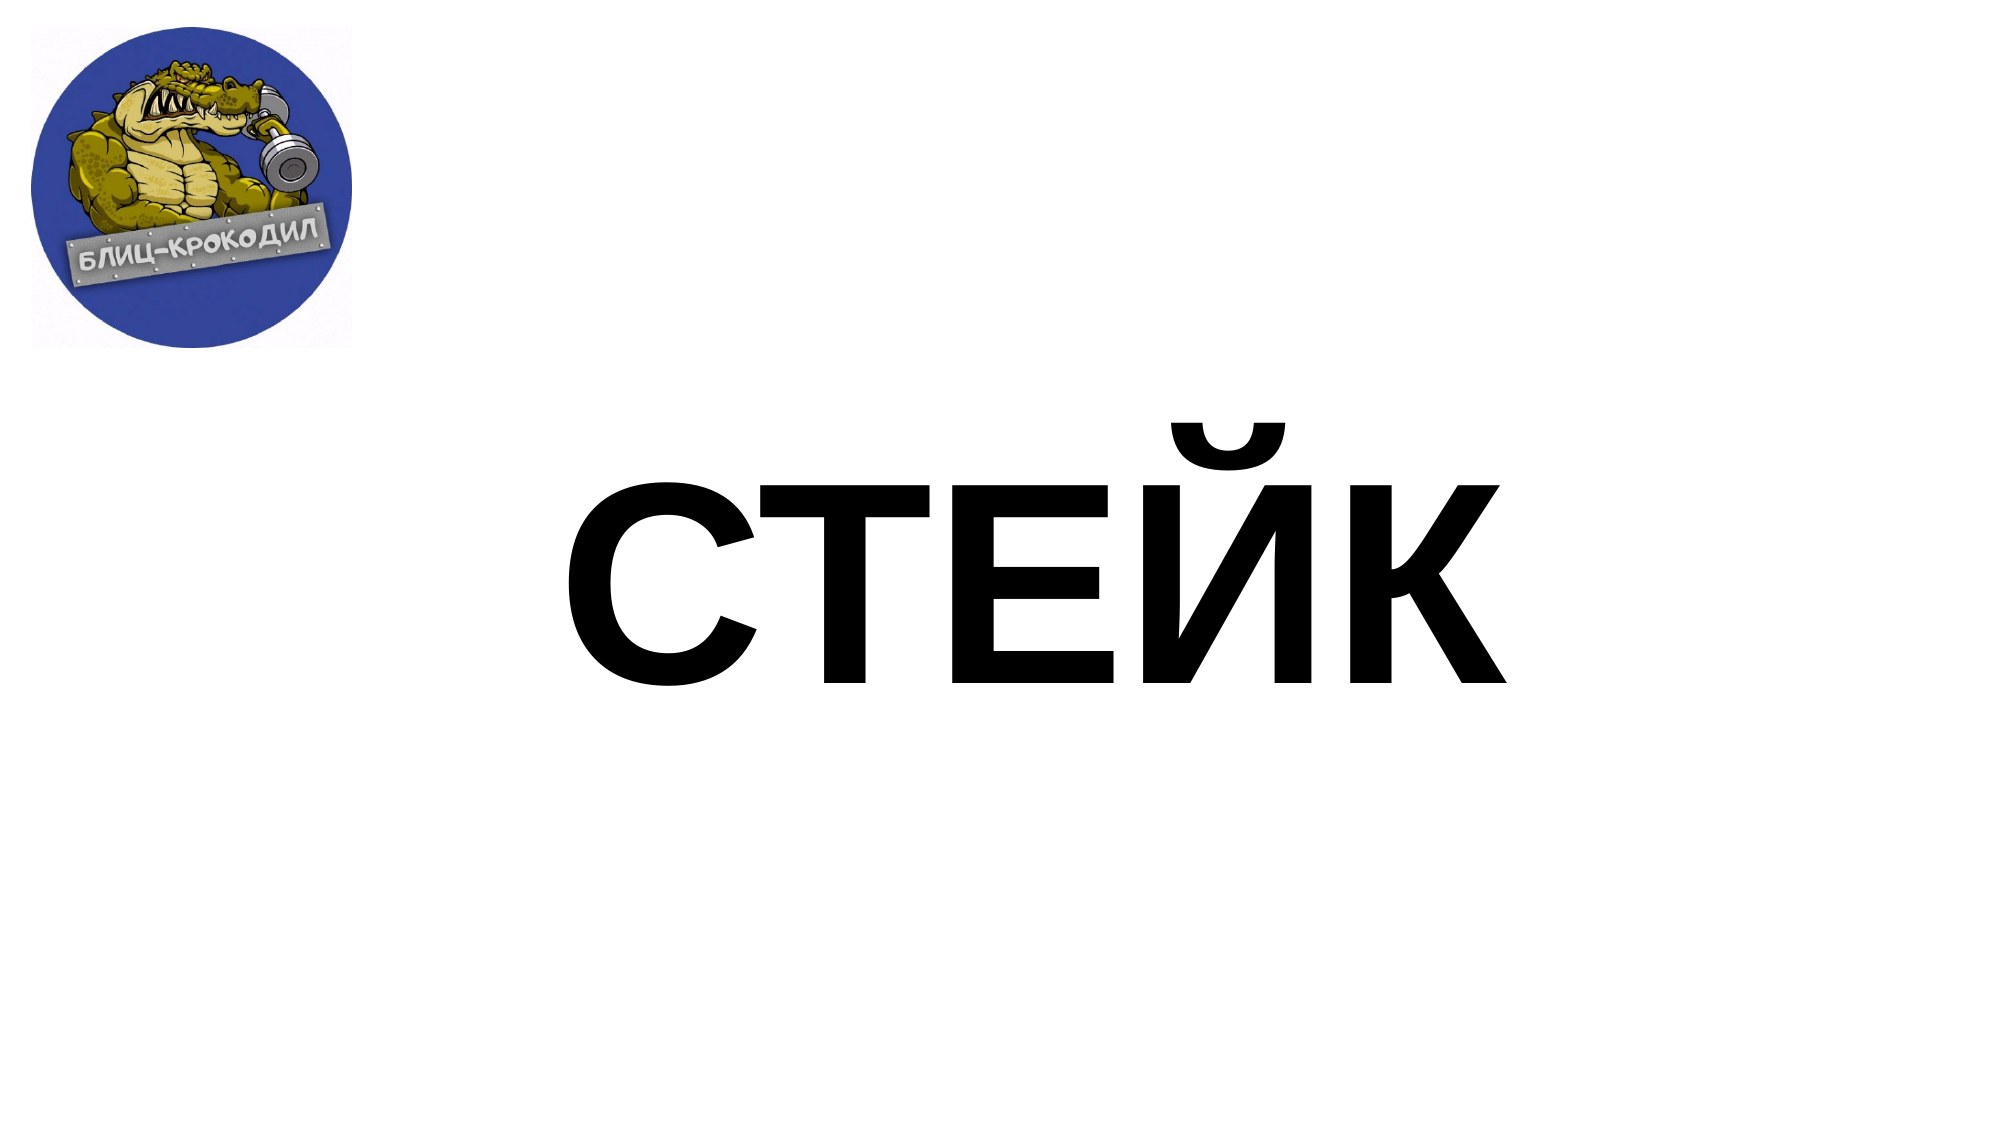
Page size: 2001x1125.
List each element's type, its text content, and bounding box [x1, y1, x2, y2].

title СТЕЙК [282, 361, 1783, 754]
picture [31, 27, 352, 348]
